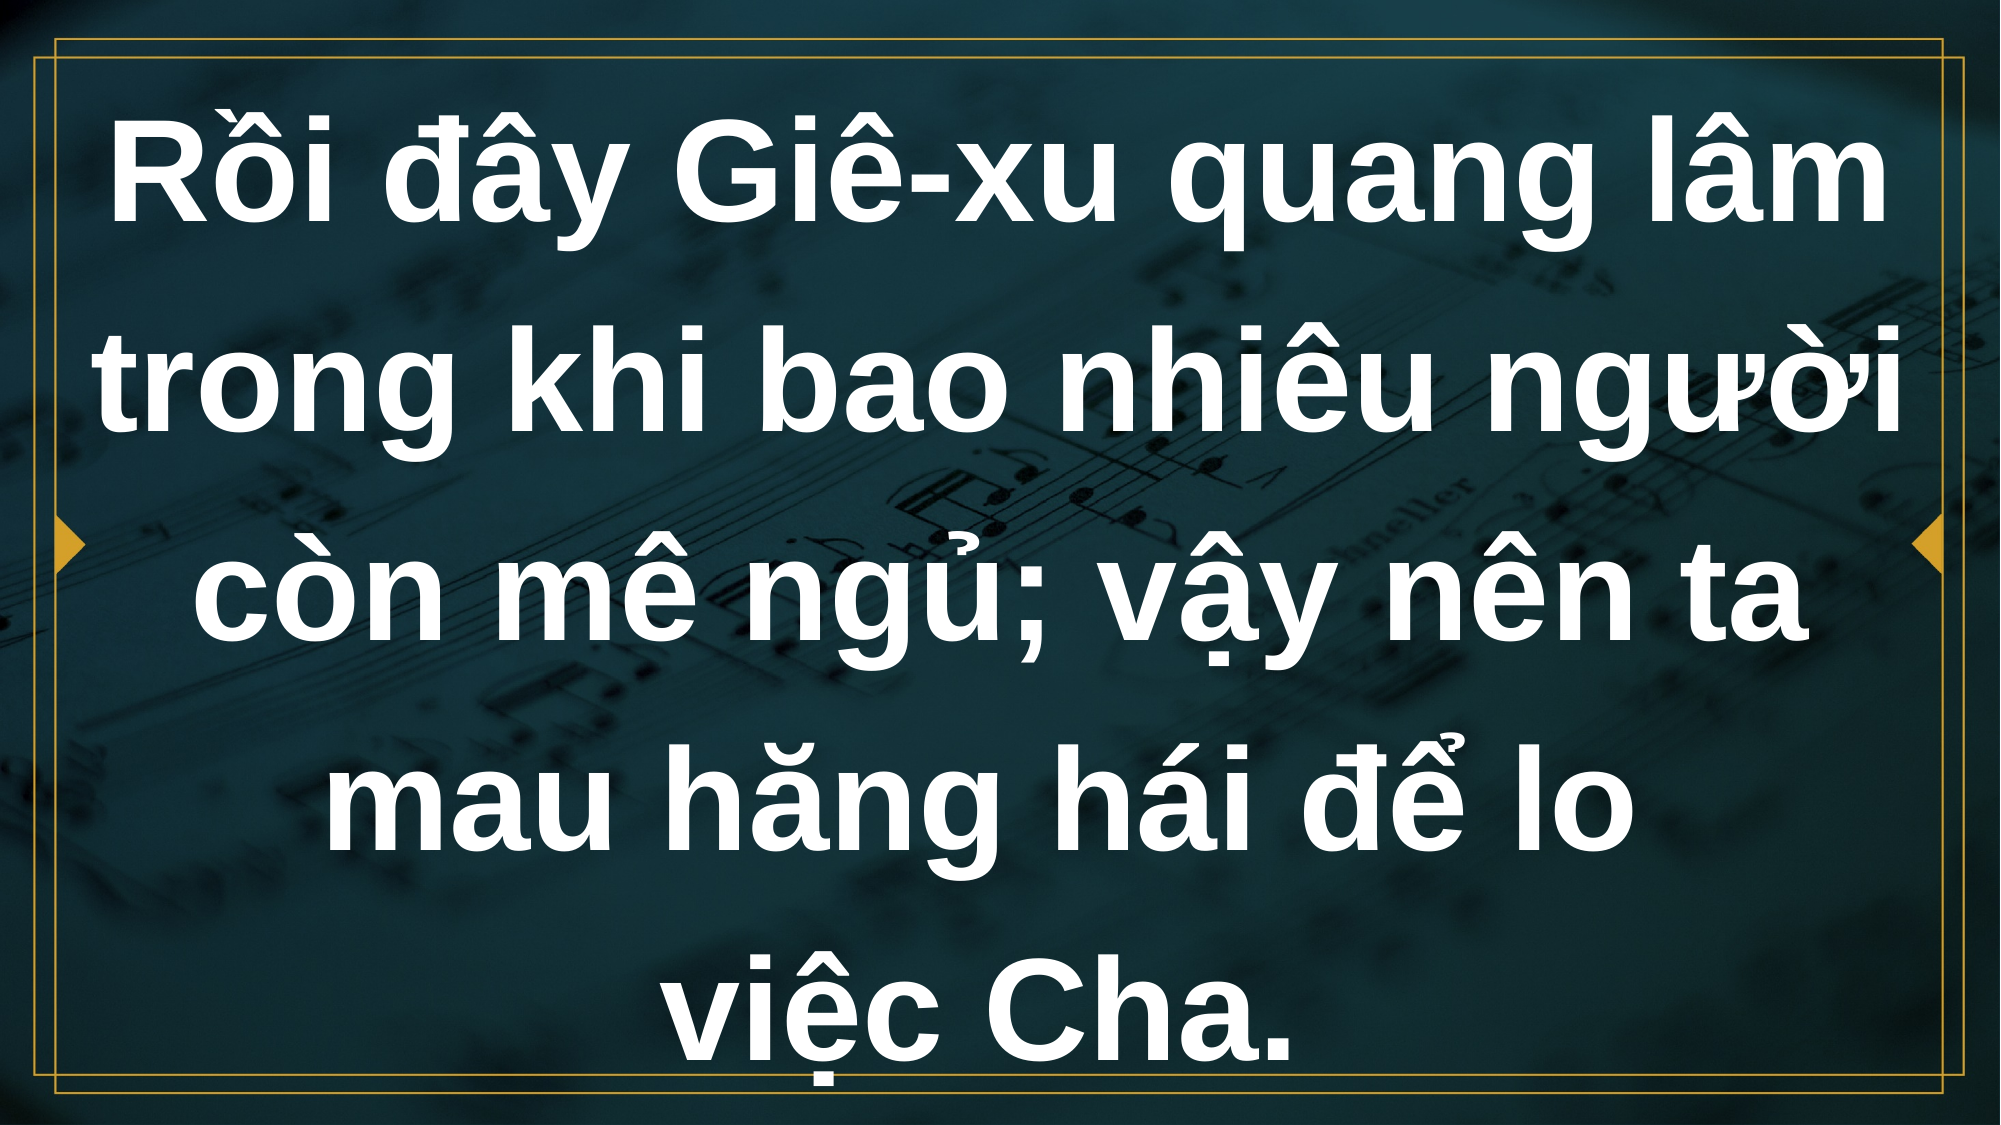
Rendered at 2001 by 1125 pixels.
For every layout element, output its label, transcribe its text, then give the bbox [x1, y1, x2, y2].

picture [0, 0, 2000, 1125]
title Rồi đây Giê-xu quang lâm trong khi bao nhiêu người còn mê ngủ; vậy nên ta mau hăng hái để lo việc Cha. [55, 53, 1945, 1077]
